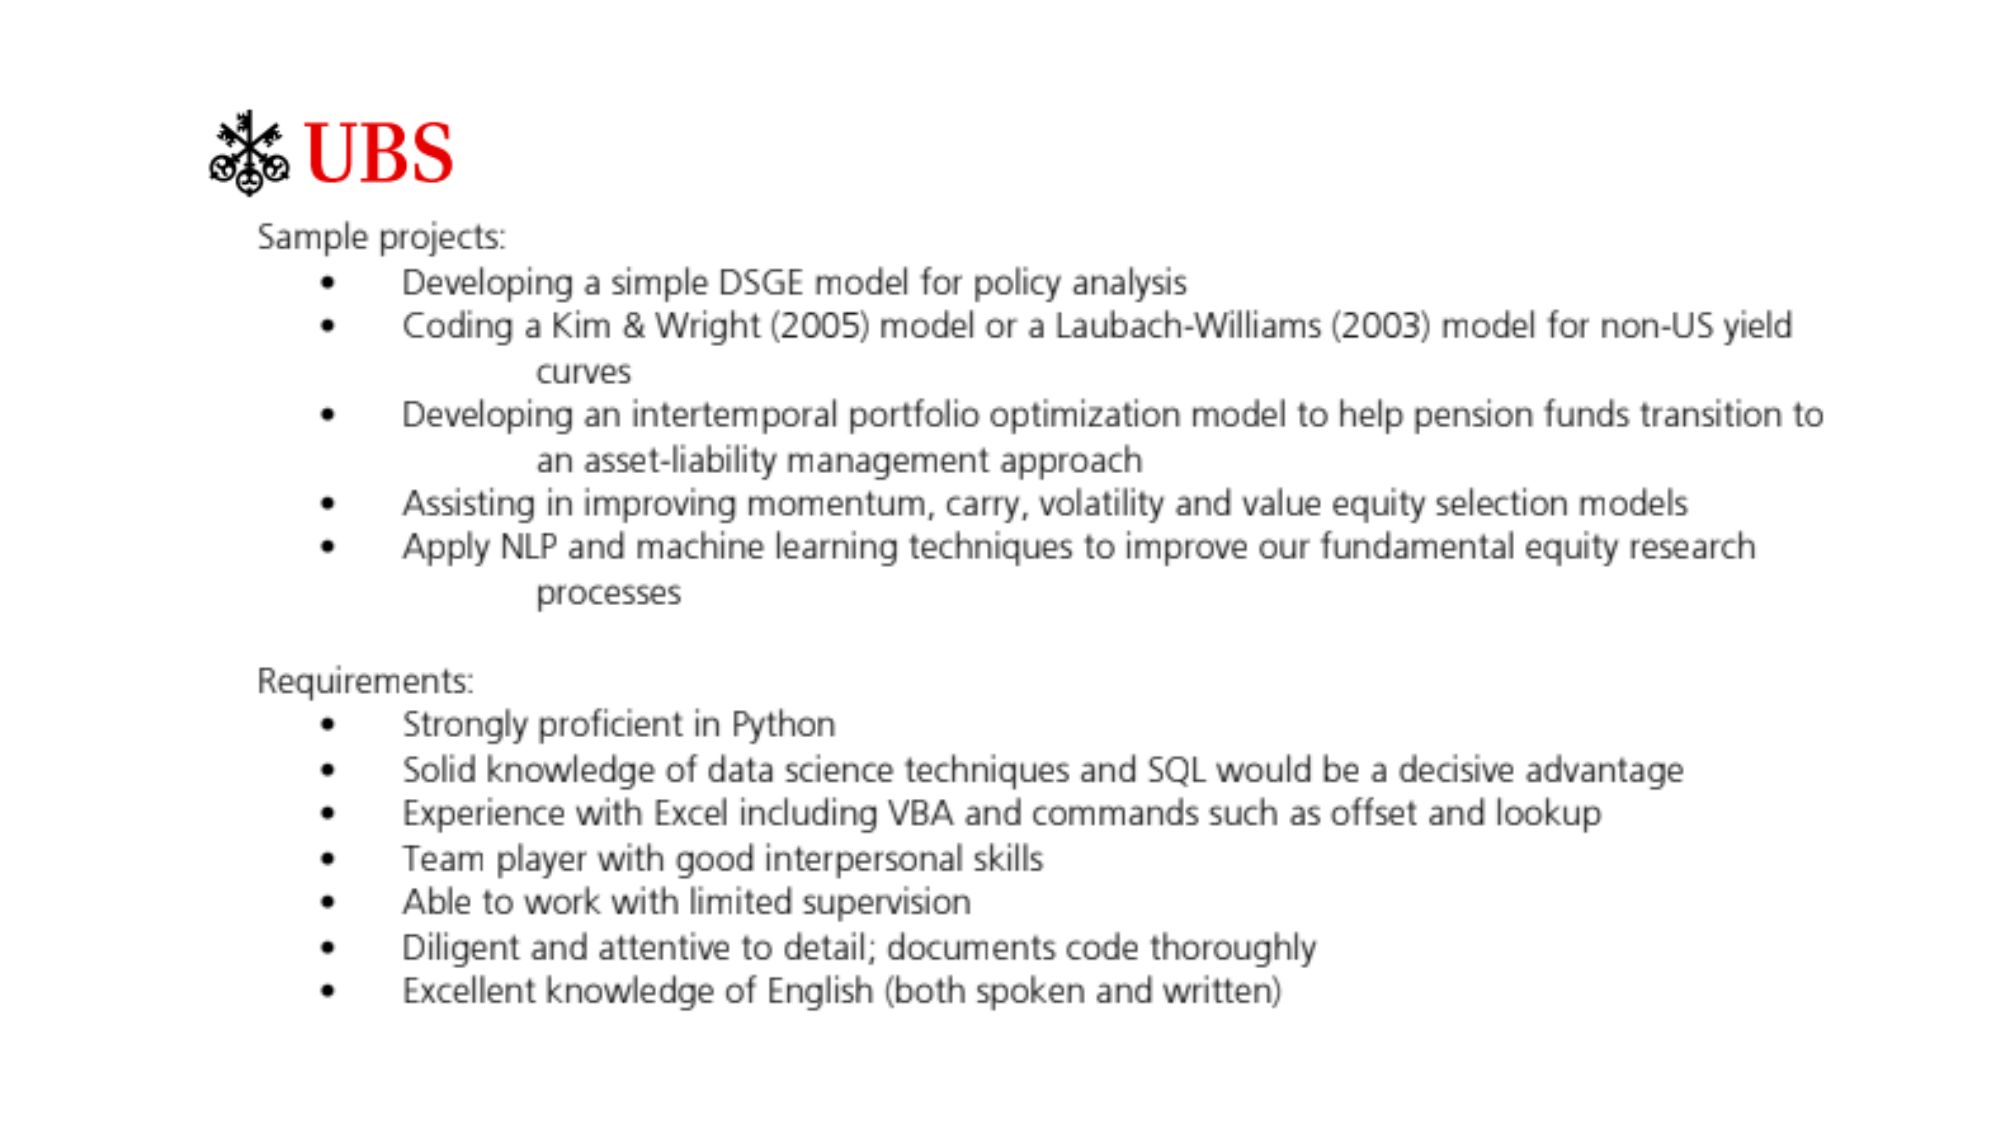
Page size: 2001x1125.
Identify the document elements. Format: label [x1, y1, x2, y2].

list [240, 203, 1857, 1039]
picture [130, 96, 539, 239]
